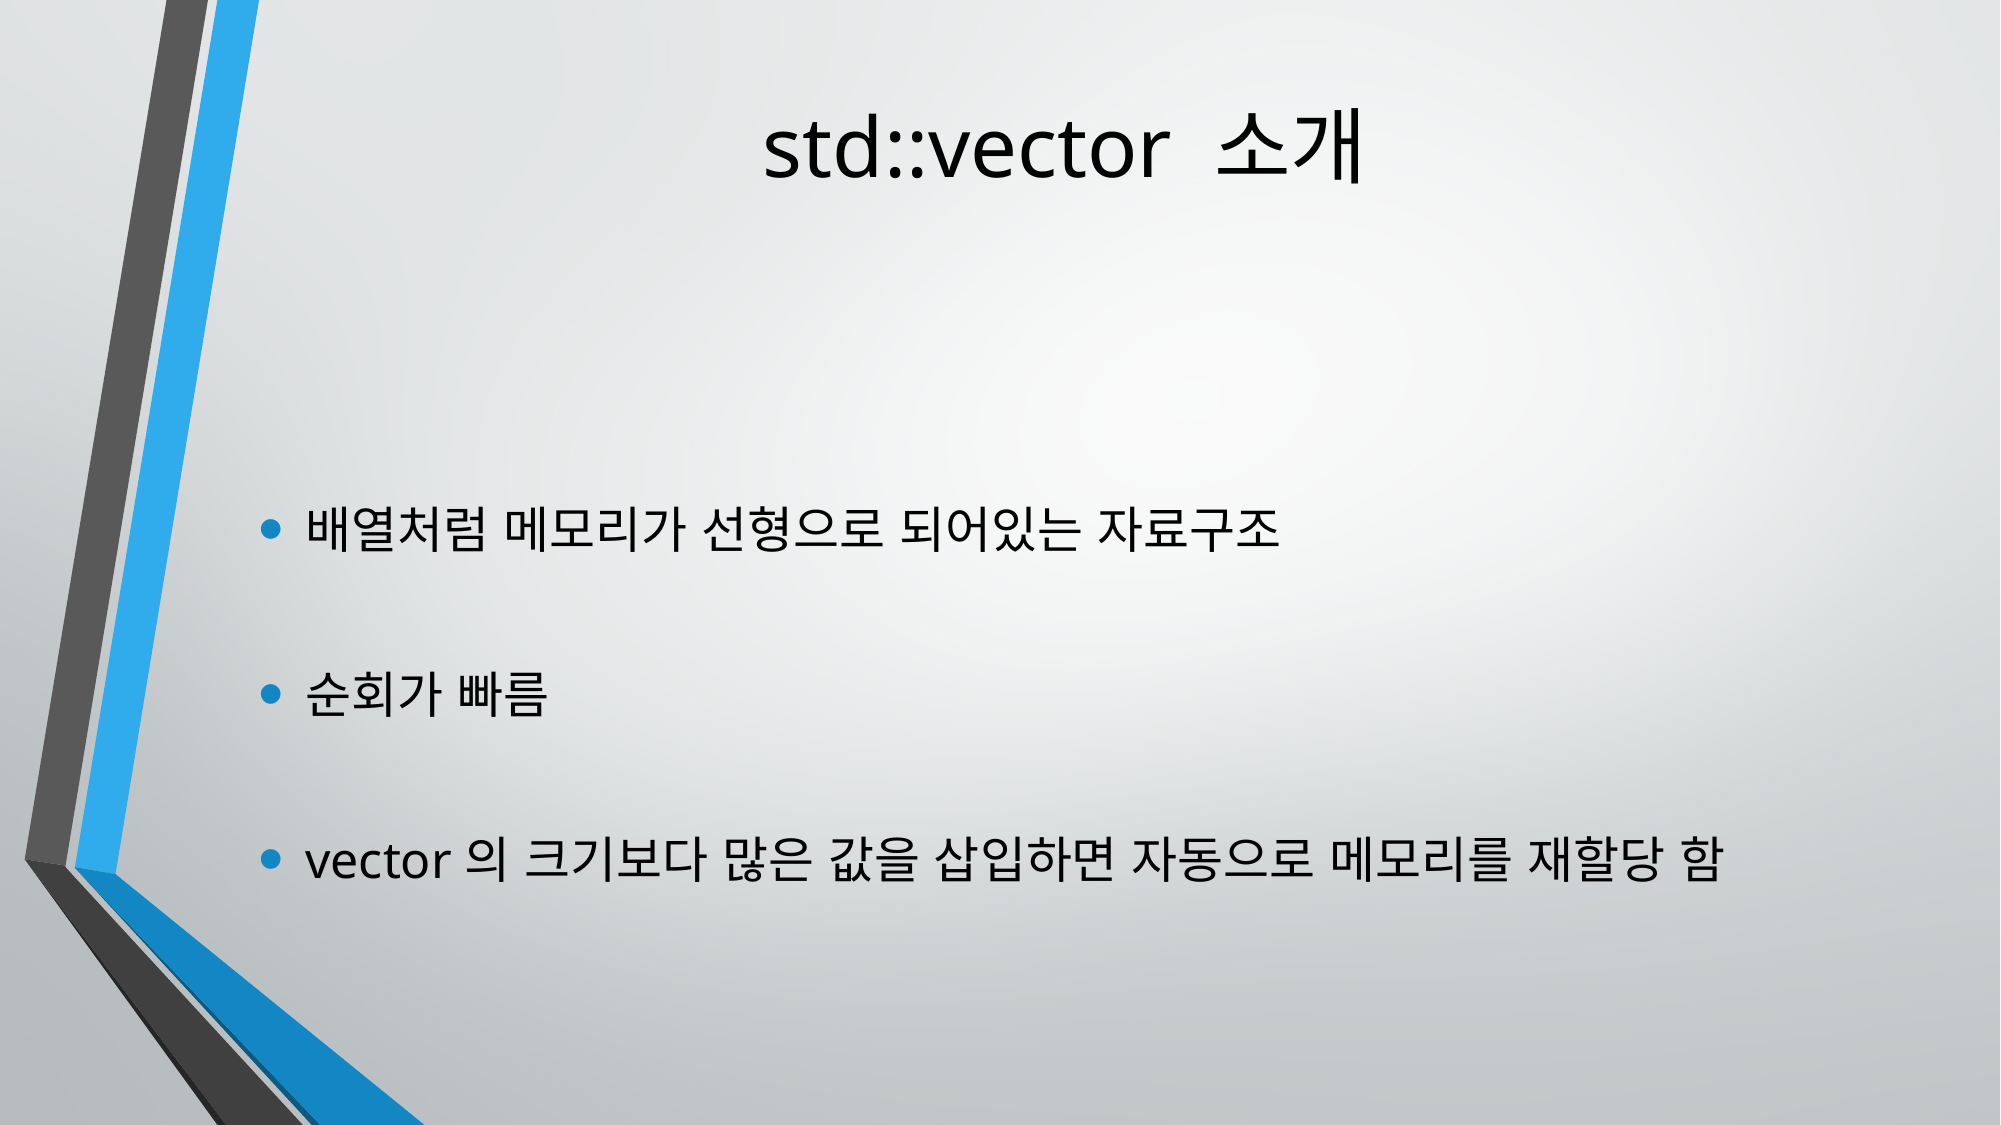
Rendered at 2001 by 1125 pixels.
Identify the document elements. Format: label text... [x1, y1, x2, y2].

title std::vector 소개 [243, 0, 1887, 288]
list 배열처럼 메모리가 선형으로 되어있는 자료구조 순회가 빠름 vector의 크기보다 많은 값을 삽입하면 자동으로 메모리를 재할당 함 [243, 437, 1887, 950]
